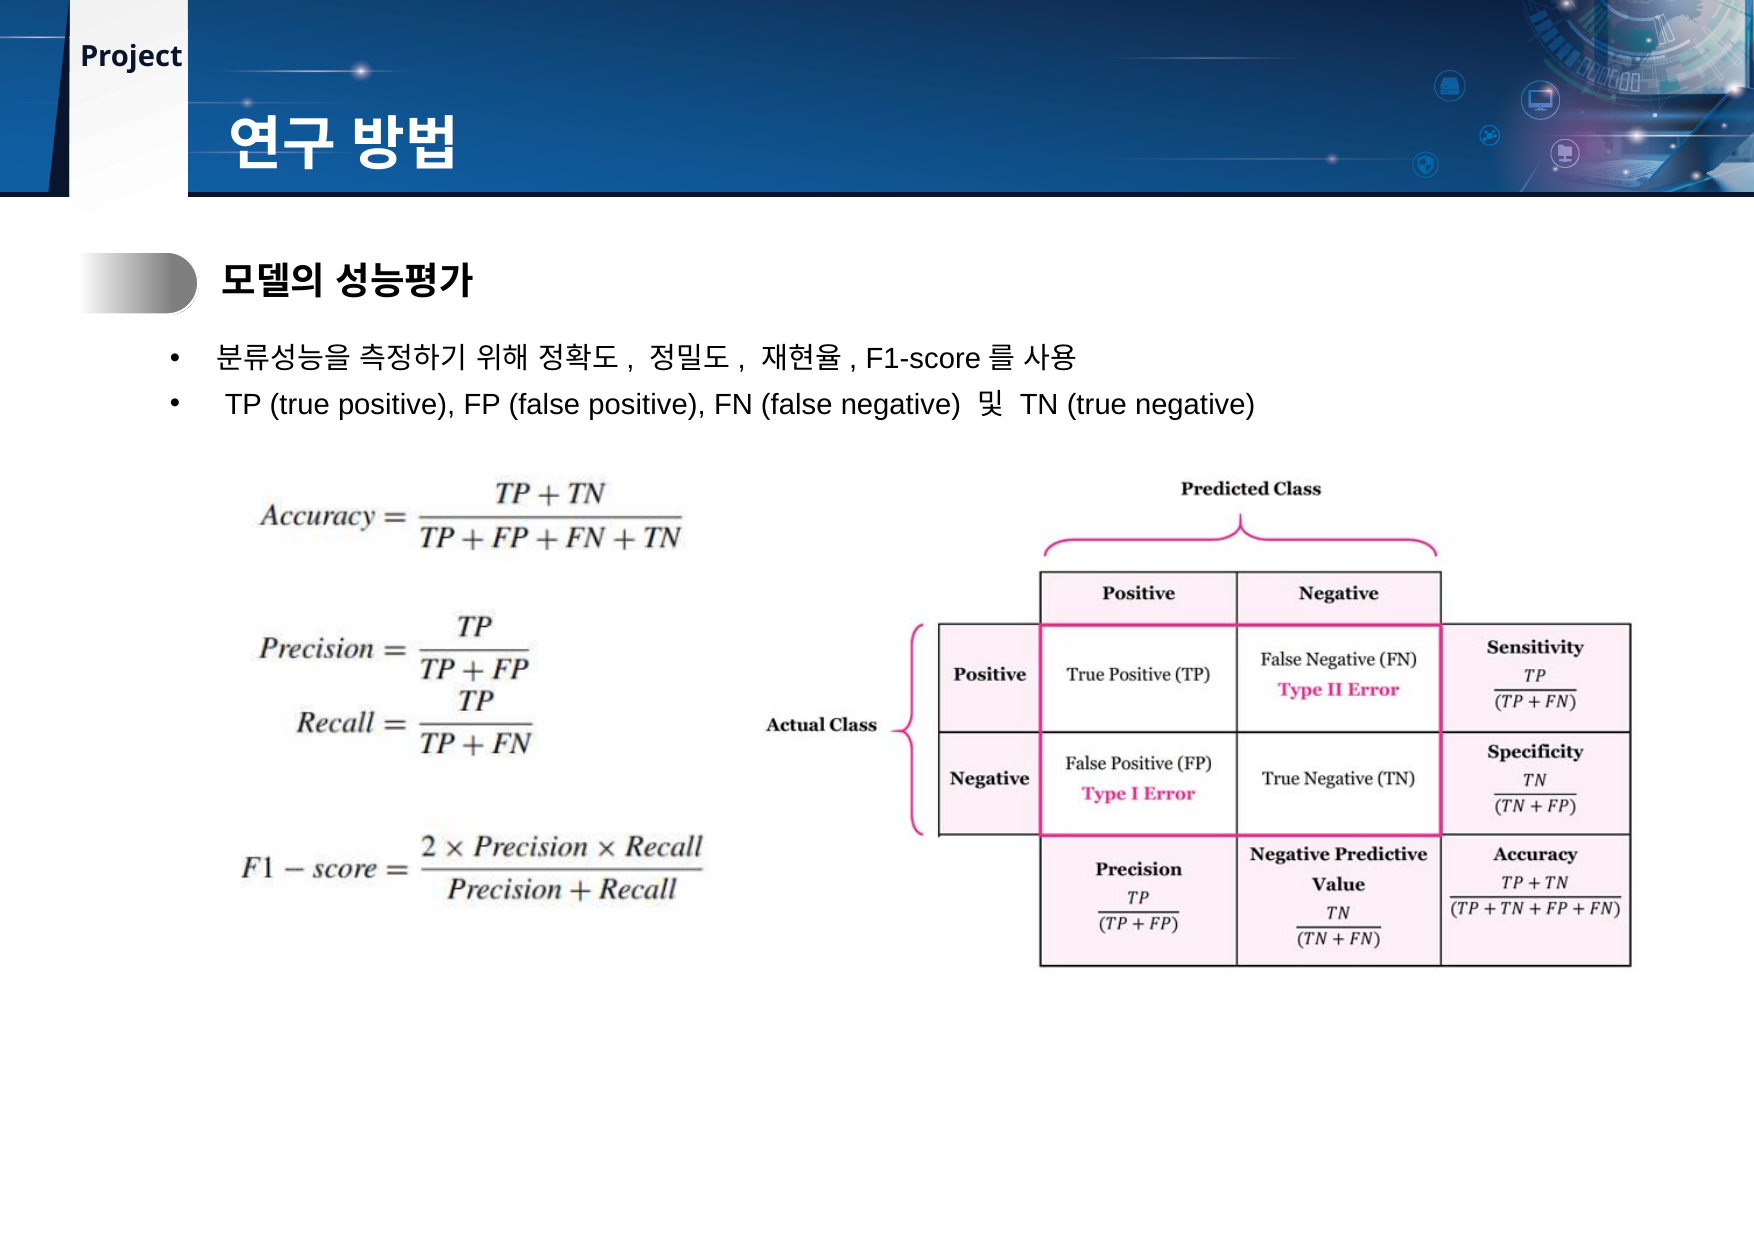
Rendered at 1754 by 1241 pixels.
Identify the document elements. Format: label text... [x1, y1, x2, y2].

picture [761, 477, 1640, 972]
picture [230, 816, 718, 913]
text_box 분류성능을 측정하기 위해 정확도, 정밀도, 재현율, F1-score를 사용 TP (true positive), FP (false positive), FN (false negative) 및 TN (true negative) [154, 321, 1655, 428]
picture [0, 0, 69, 192]
text_box 연구 방법 [213, 98, 1522, 184]
picture [247, 466, 693, 562]
picture [247, 604, 554, 768]
picture [188, 0, 1754, 192]
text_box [78, 251, 718, 315]
